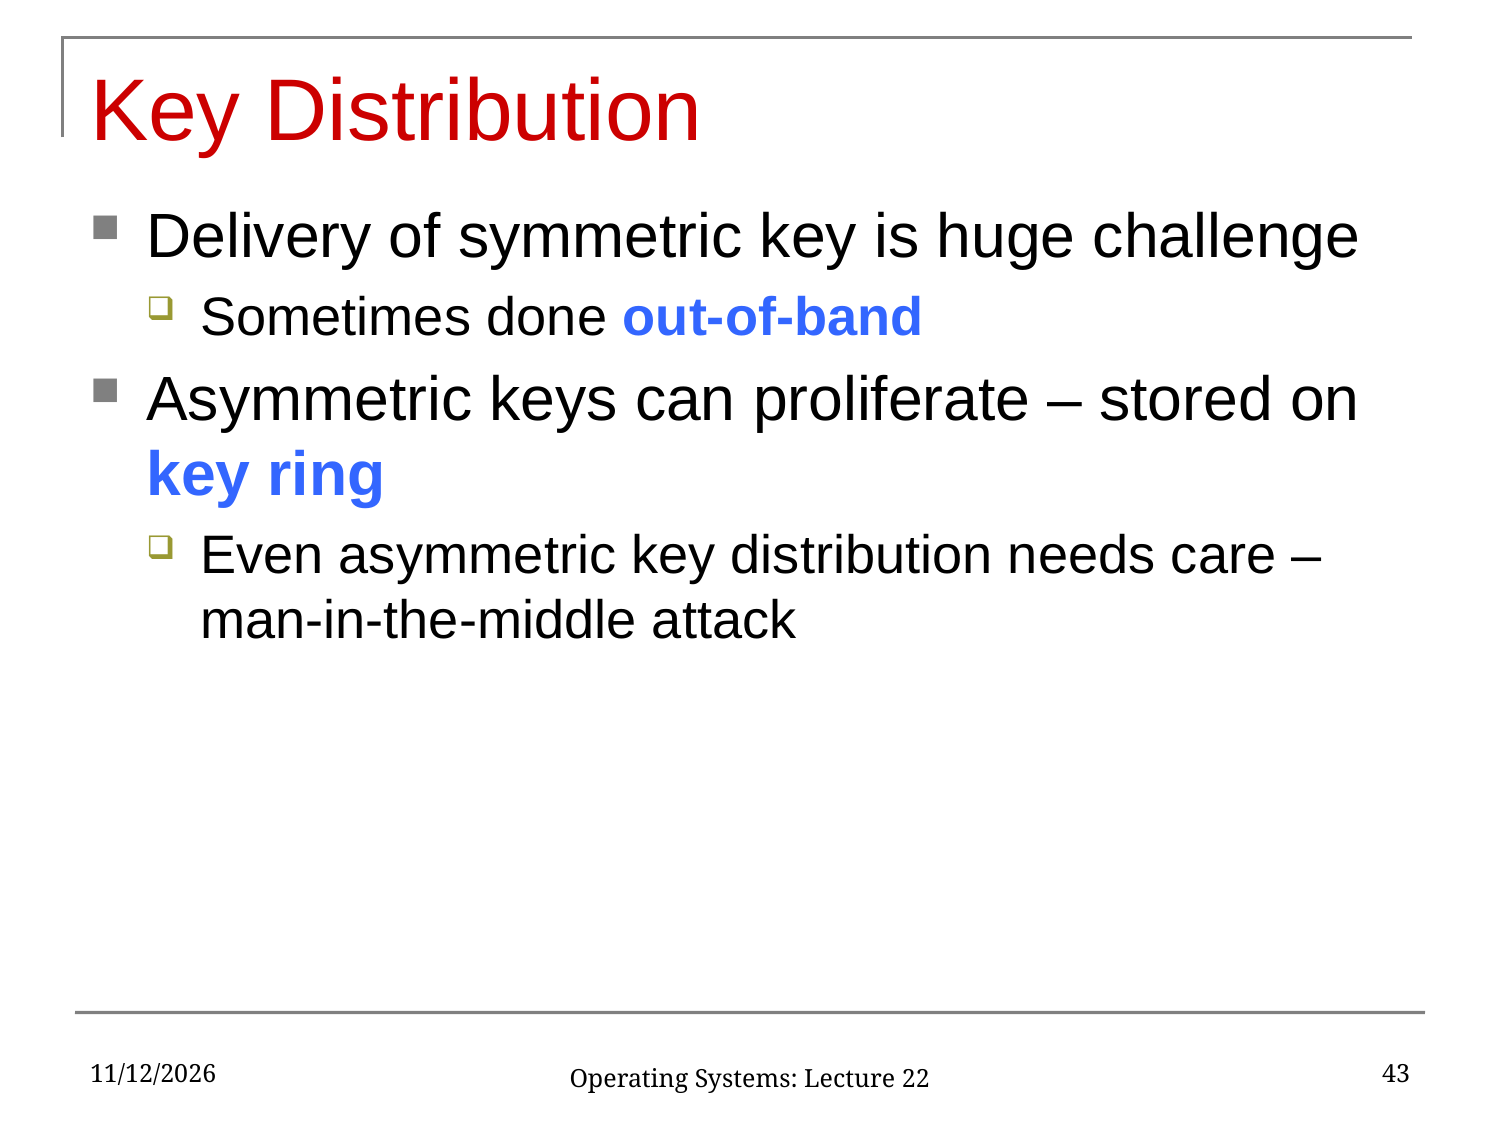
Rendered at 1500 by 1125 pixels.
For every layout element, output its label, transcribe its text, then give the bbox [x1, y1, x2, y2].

list Delivery of symmetric key is huge challenge Sometimes done out-of-band Asymmetric keys can proliferate – stored on key ring Even asymmetric key distribution needs care – man-in-the-middle attack [75, 187, 1425, 1006]
title Key Distribution [75, 45, 1425, 163]
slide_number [74, 1023, 426, 1100]
slide_number 43 [1074, 1023, 1426, 1100]
footer Operating Systems: Lecture 22 [512, 1024, 988, 1101]
